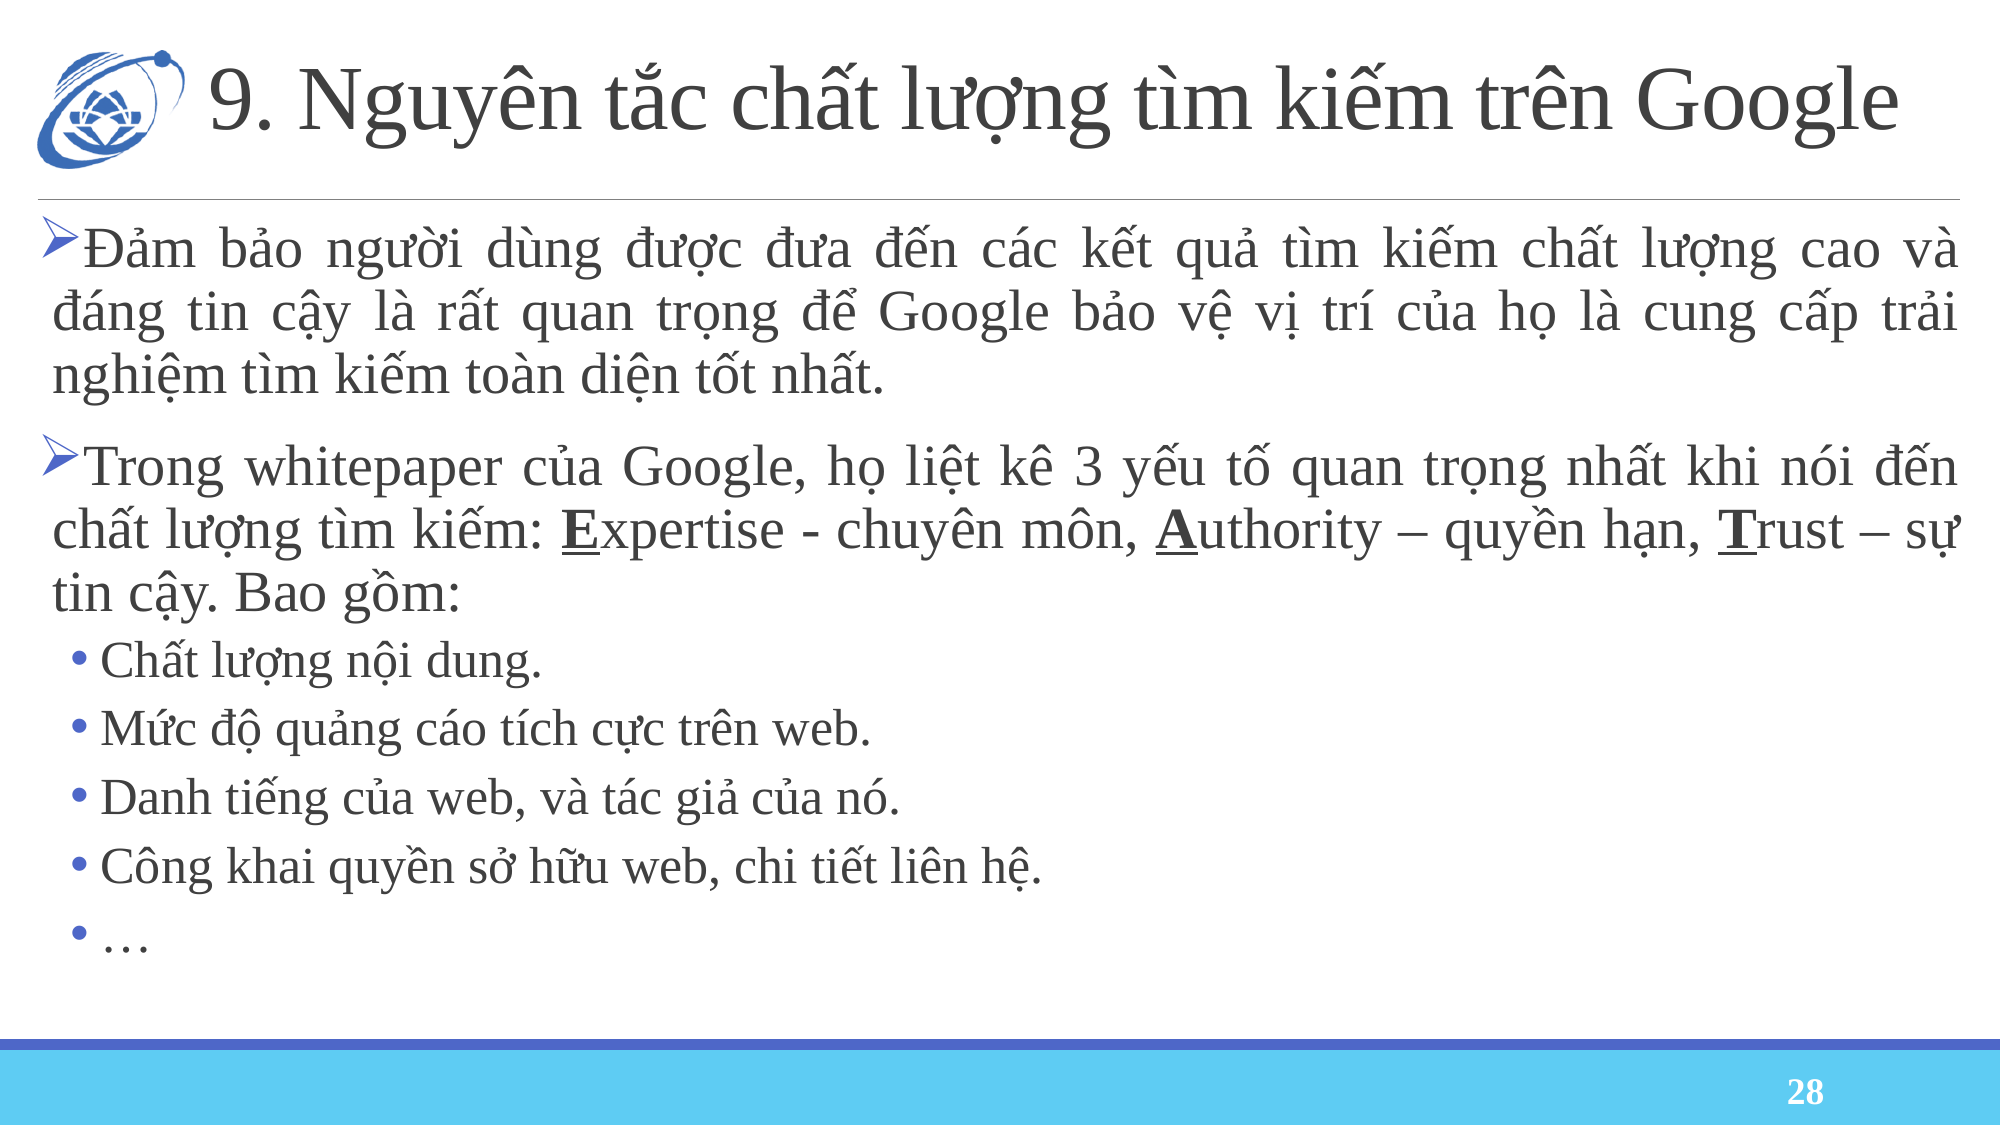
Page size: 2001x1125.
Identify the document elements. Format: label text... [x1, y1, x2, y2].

slide_number 28 [1624, 1059, 1840, 1120]
list Đảm bảo người dùng được đưa đến các kết quả tìm kiếm chất lượng cao và đáng tin cậy là rất quan trọng để Google bảo vệ vị trí của họ là cung cấp trải nghiệm tìm kiếm toàn diện tốt nhất. Trong whitepaper của Google, họ liệt kê 3 yếu tố quan trọng nhất khi nói đến chất lượng tìm kiếm: Expertise - chuyên môn, Authority – quyền hạn, Trust – sự tin cậy. Bao gồm: Chất lượng nội dung. Mức độ quảng cáo tích cực trên web. Danh tiếng của web, và tác giả của nó. Công khai quyền sở hữu web, chi tiết liên hệ. … [37, 209, 1961, 1011]
title 9. Nguyên tắc chất lượng tìm kiếm trên Google [193, 47, 1961, 192]
picture [37, 34, 185, 183]
